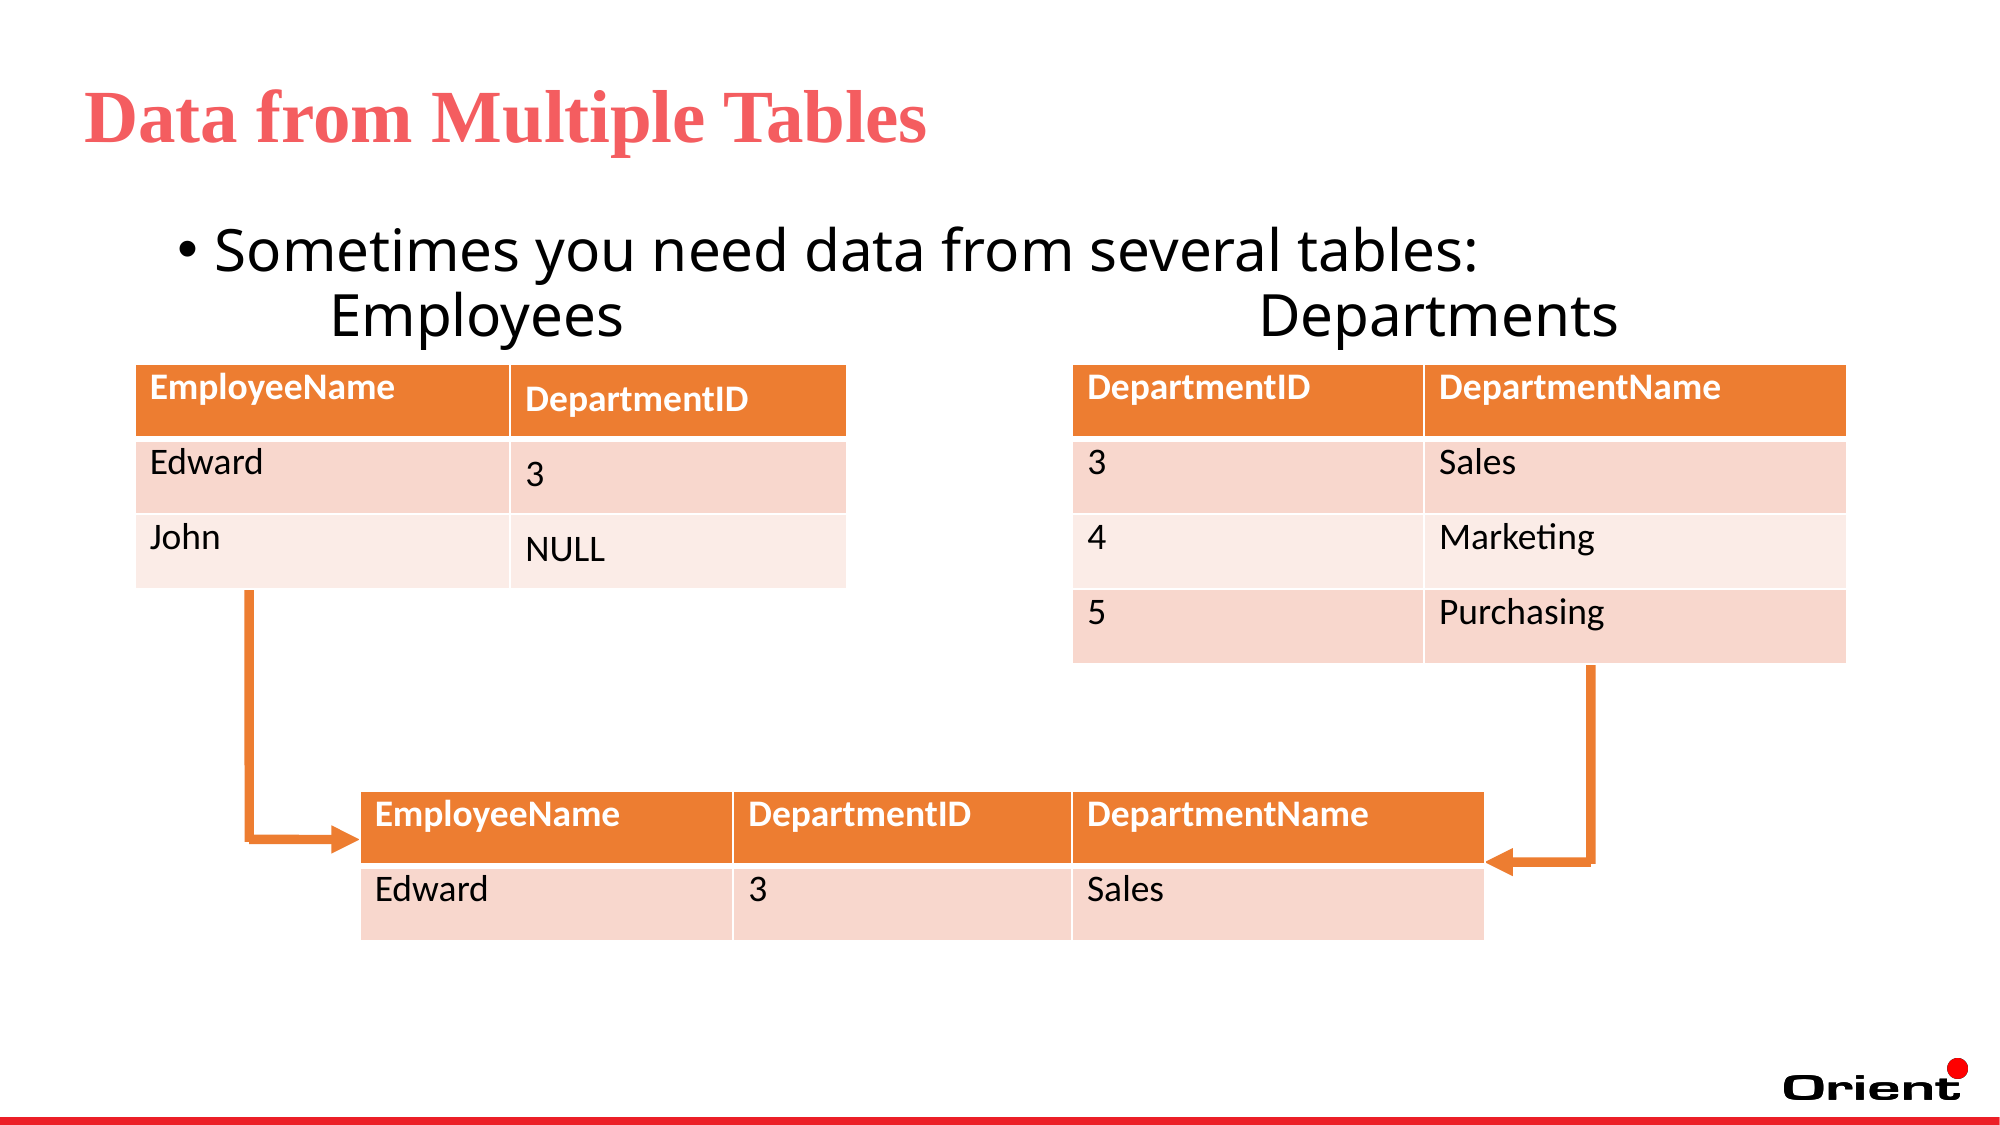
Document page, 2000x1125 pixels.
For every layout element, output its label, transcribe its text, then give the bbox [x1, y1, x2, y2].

table_header DepartmentName [1425, 365, 1846, 436]
table_cell Edward [136, 442, 509, 513]
list Sometimes you need data from several tables: [162, 205, 1887, 920]
table_cell Sales [1425, 442, 1846, 513]
table_header EmployeeName [361, 792, 732, 863]
table_header DepartmentID [1073, 365, 1423, 436]
table_cell NULL [511, 515, 846, 588]
table_cell 3 [1073, 442, 1423, 513]
table_cell 4 [1073, 515, 1423, 588]
table_cell Purchasing [1425, 590, 1846, 663]
table_cell John [136, 515, 509, 588]
table_header DepartmentName [1073, 792, 1484, 863]
table_header EmployeeName [136, 365, 509, 436]
table_cell Marketing [1425, 515, 1846, 588]
text_box Employees [314, 270, 639, 356]
table_cell Sales [1073, 869, 1484, 940]
table_cell 3 [734, 869, 1071, 940]
picture [1784, 1058, 1968, 1100]
text_box Departments [1243, 270, 1634, 356]
table_cell 3 [511, 442, 846, 513]
text_box Data from Multiple Tables [69, 59, 1073, 165]
table_cell 5 [1073, 590, 1423, 663]
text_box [1484, 664, 1591, 864]
table_header DepartmentID [734, 792, 1071, 863]
table_header DepartmentID [511, 365, 846, 436]
table_cell Edward [361, 869, 732, 940]
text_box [249, 589, 360, 842]
